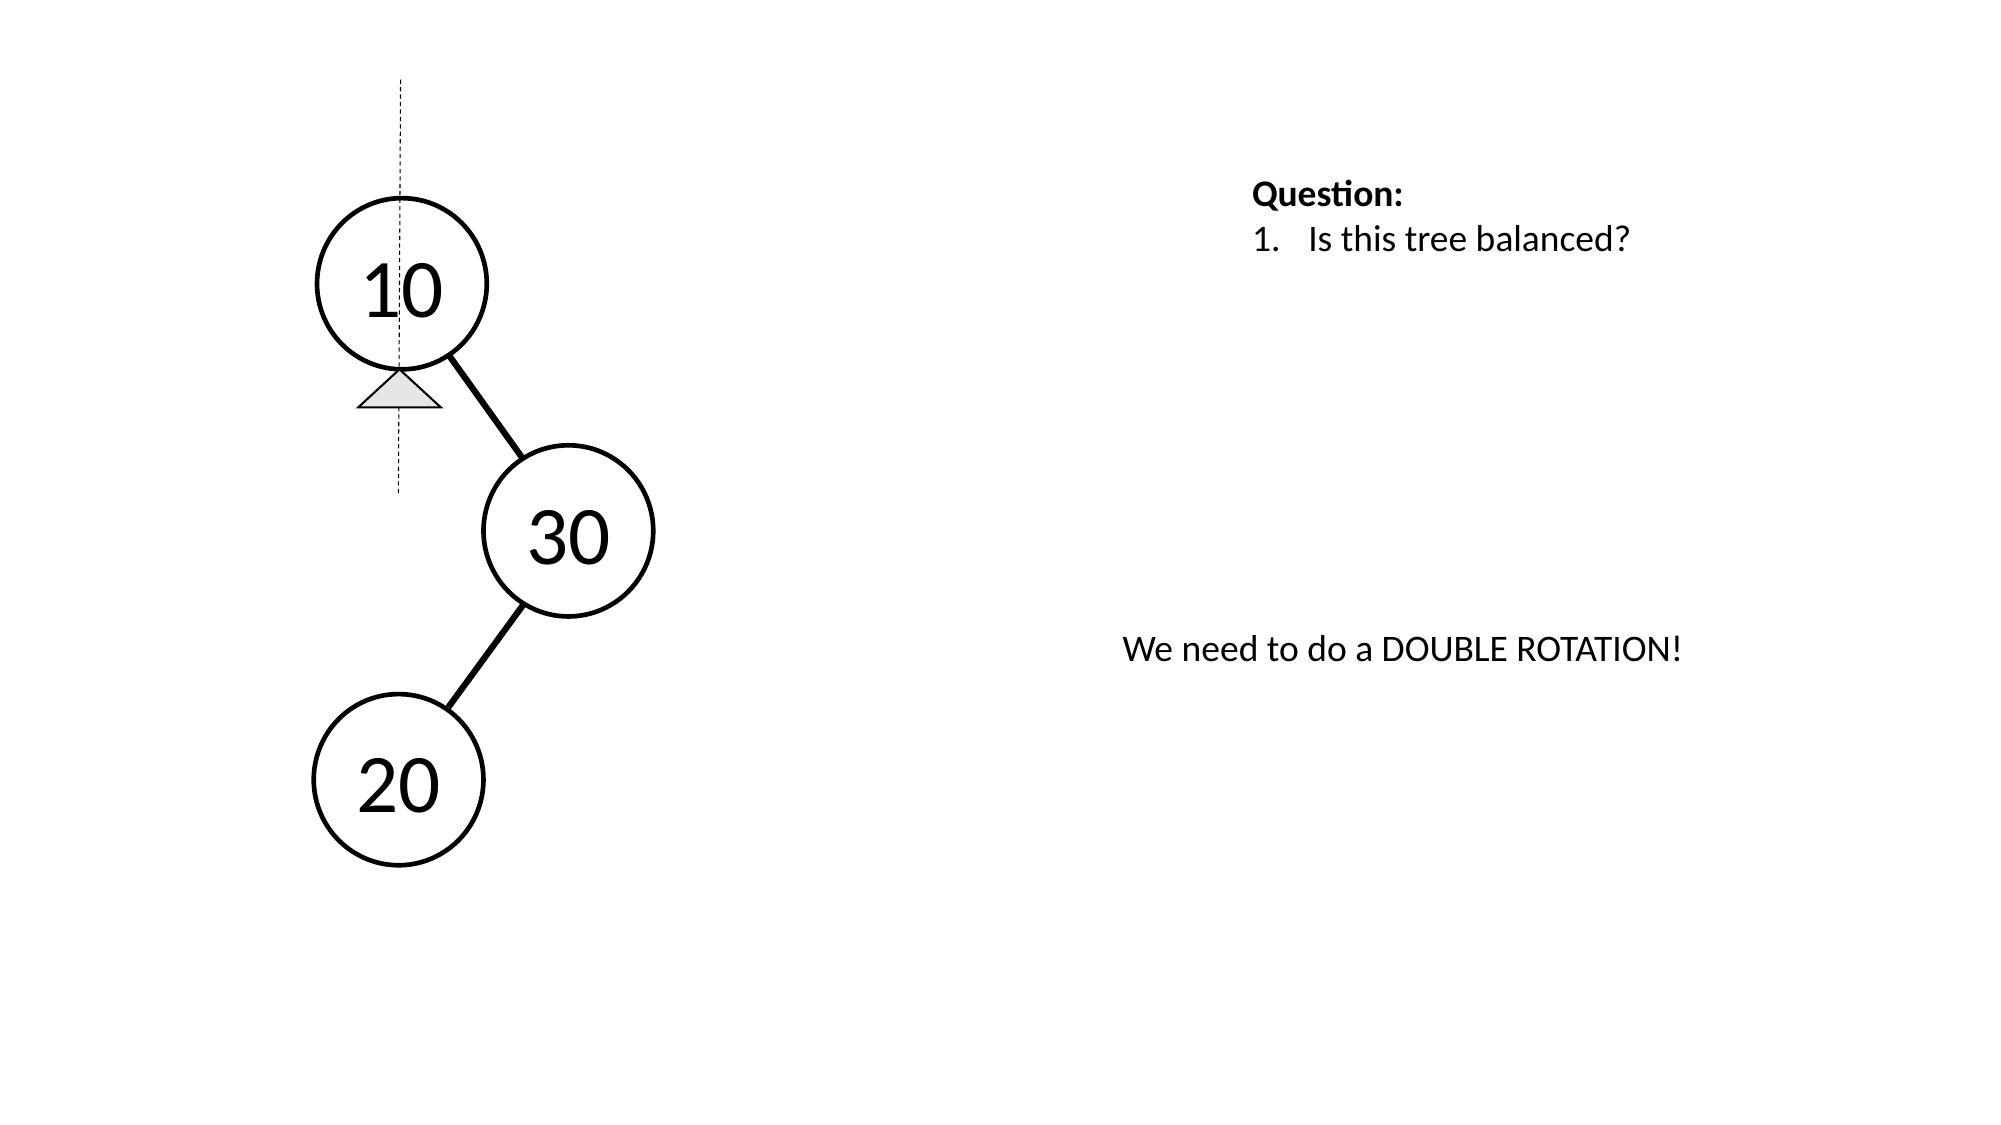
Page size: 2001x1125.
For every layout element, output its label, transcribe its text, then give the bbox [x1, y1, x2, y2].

text_box 10 [315, 197, 398, 371]
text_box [448, 354, 524, 460]
text_box 10 [401, 197, 488, 371]
text_box [355, 369, 398, 409]
text_box We need to do a DOUBLE ROTATION! [1107, 616, 1699, 677]
text_box 30 [482, 444, 655, 618]
text_box Question: Is this tree balanced? [1237, 161, 1647, 402]
text_box [401, 369, 444, 409]
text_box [448, 604, 524, 708]
text_box 20 [312, 693, 485, 867]
